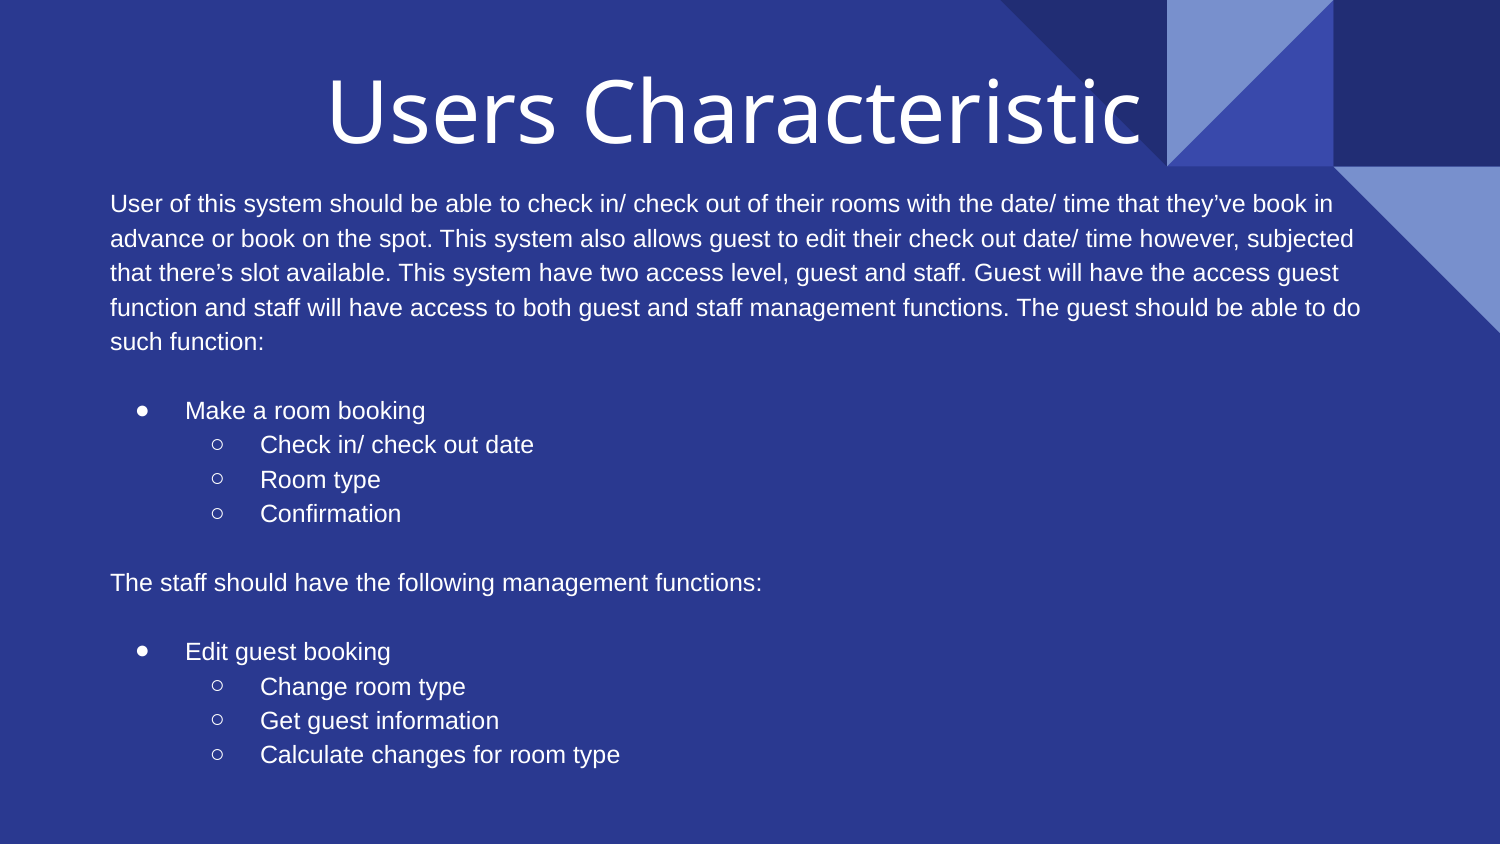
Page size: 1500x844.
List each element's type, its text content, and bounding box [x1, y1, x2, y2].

text_box User of this system should be able to check in/ check out of their rooms with the date/ time that they’ve book in advance or book on the spot. This system also allows guest to edit their check out date/ time however, subjected that there’s slot available. This system have two access level, guest and staff. Guest will have the access guest function and staff will have access to both guest and staff management functions. The guest should be able to do such function: Make a room booking Check in/ check out date Room type Confirmation The staff should have the following management functions: Edit guest booking Change room type Get guest information Calculate changes for room type [94, 168, 1406, 779]
title Users Characteristic [310, 54, 1190, 168]
